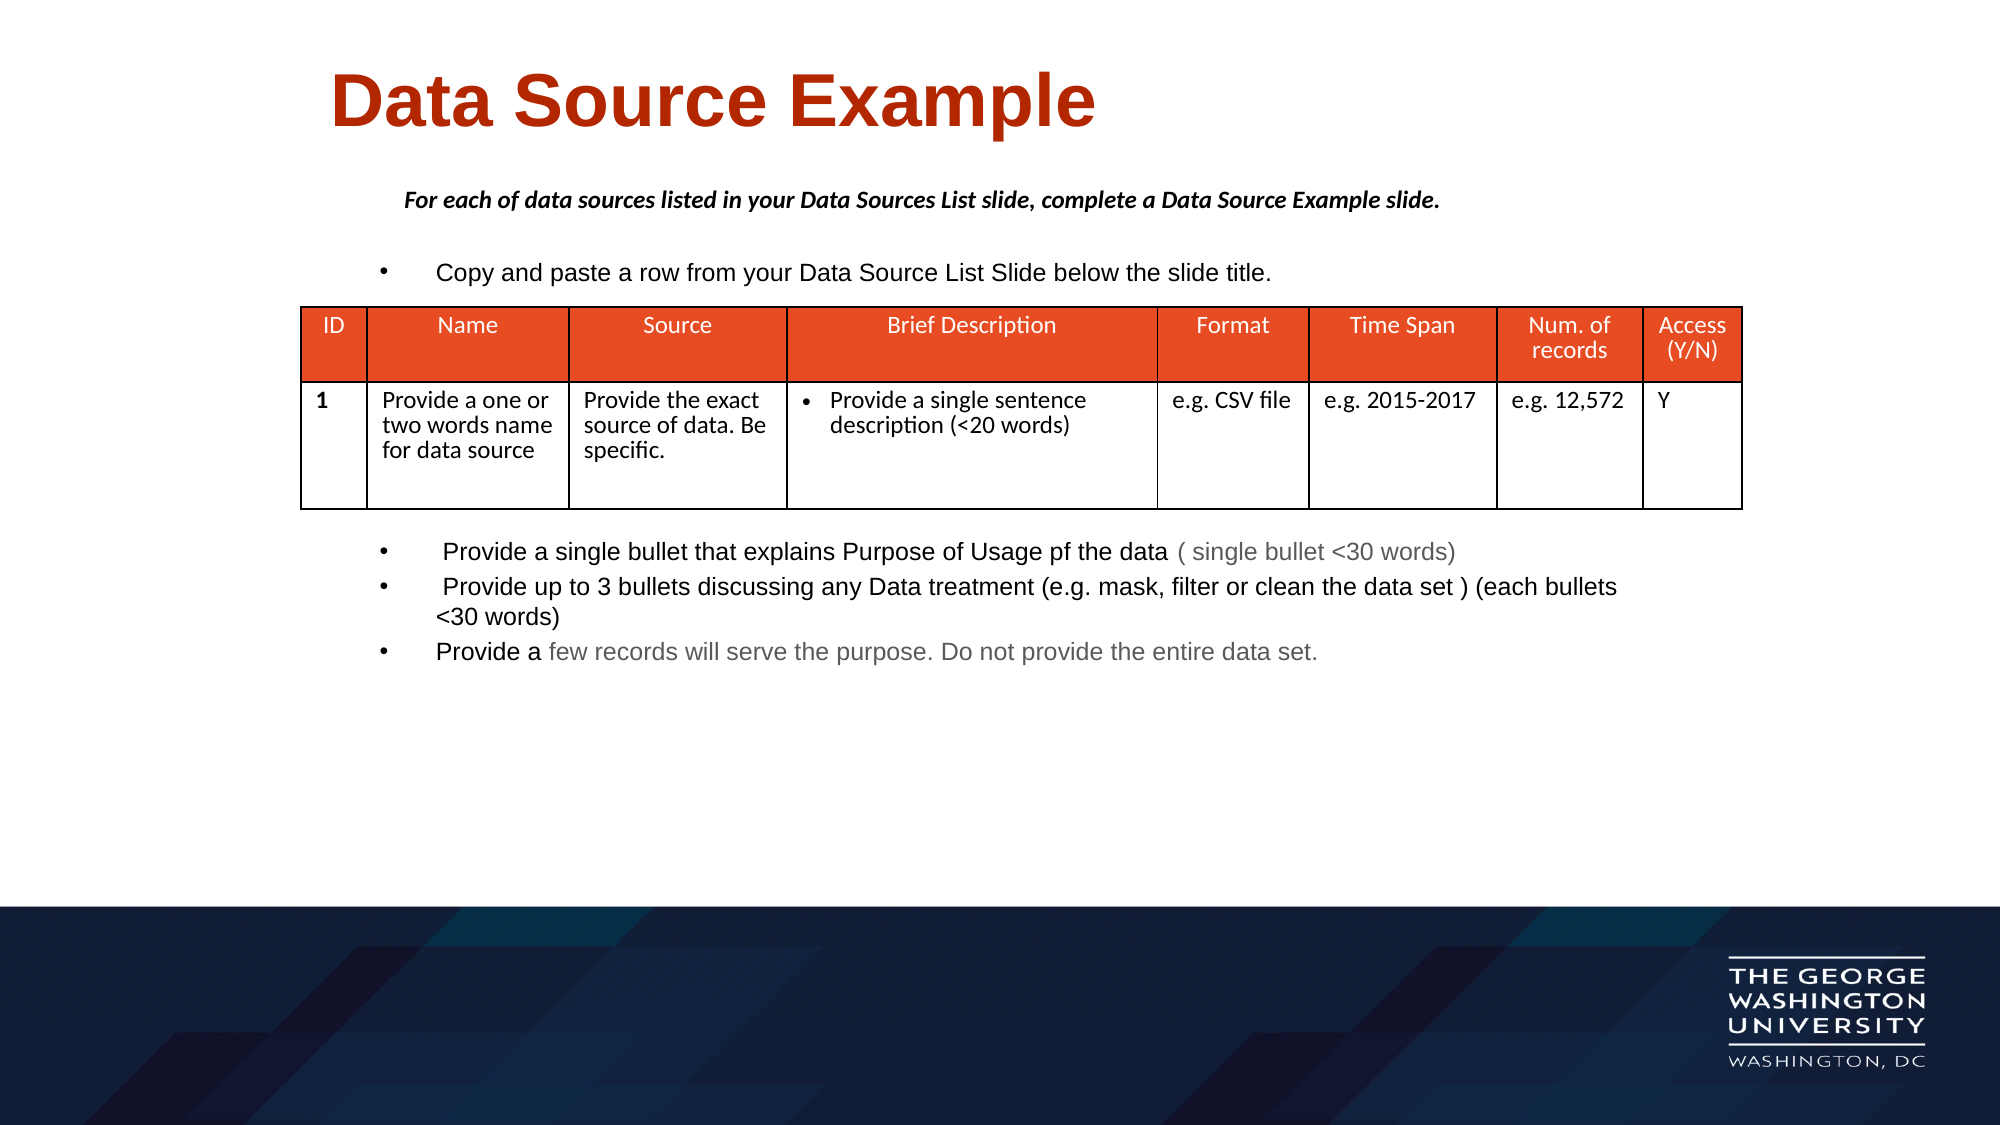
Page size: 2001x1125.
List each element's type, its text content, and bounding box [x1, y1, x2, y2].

list Copy and paste a row from your Data Source List Slide below the slide title. Provide a single bullet that explains Purpose of Usage pf the data ( single bullet <30 words) Provide up to 3 bullets discussing any Data treatment (e.g. mask, filter or clean the data set ) (each bullets <30 words) Provide a few records will serve the purpose. Do not provide the entire data set. [364, 510, 1636, 769]
text_box For each of data sources listed in your Data Sources List slide, complete a Data Source Example slide. [389, 176, 1458, 222]
table_header Name [368, 308, 568, 381]
table_cell e.g. CSV file [1158, 383, 1308, 508]
table_header ID [302, 308, 366, 381]
table_header Source [570, 308, 786, 381]
table_header Num. of records [1498, 308, 1642, 381]
table_cell Y [1644, 383, 1741, 508]
list Copy and paste a row from your Data Source List Slide below the slide title. Provide a single bullet that explains Purpose of Usage pf the data ( single bullet <30 words) Provide up to 3 bullets discussing any Data treatment (e.g. mask, filter or clean the data set ) (each bullets <30 words) Provide a few records will serve the purpose. Do not provide the entire data set. [364, 248, 1636, 306]
table_cell 1 [302, 383, 366, 508]
table_header Access (Y/N) [1644, 308, 1741, 381]
table_cell Provide a single sentence description (<20 words) [788, 383, 1157, 508]
title Data Source Example [315, 43, 1728, 150]
table_header Brief Description [788, 308, 1157, 381]
table_cell e.g. 2015-2017 [1310, 383, 1496, 508]
table_header Format [1158, 308, 1308, 381]
picture [0, 0, 2000, 1125]
table_cell Provide the exact source of data. Be specific. [570, 383, 786, 508]
table_cell e.g. 12,572 [1498, 383, 1642, 508]
table_cell Provide a one or two words name for data source [368, 383, 568, 508]
table_header Time Span [1310, 308, 1496, 381]
